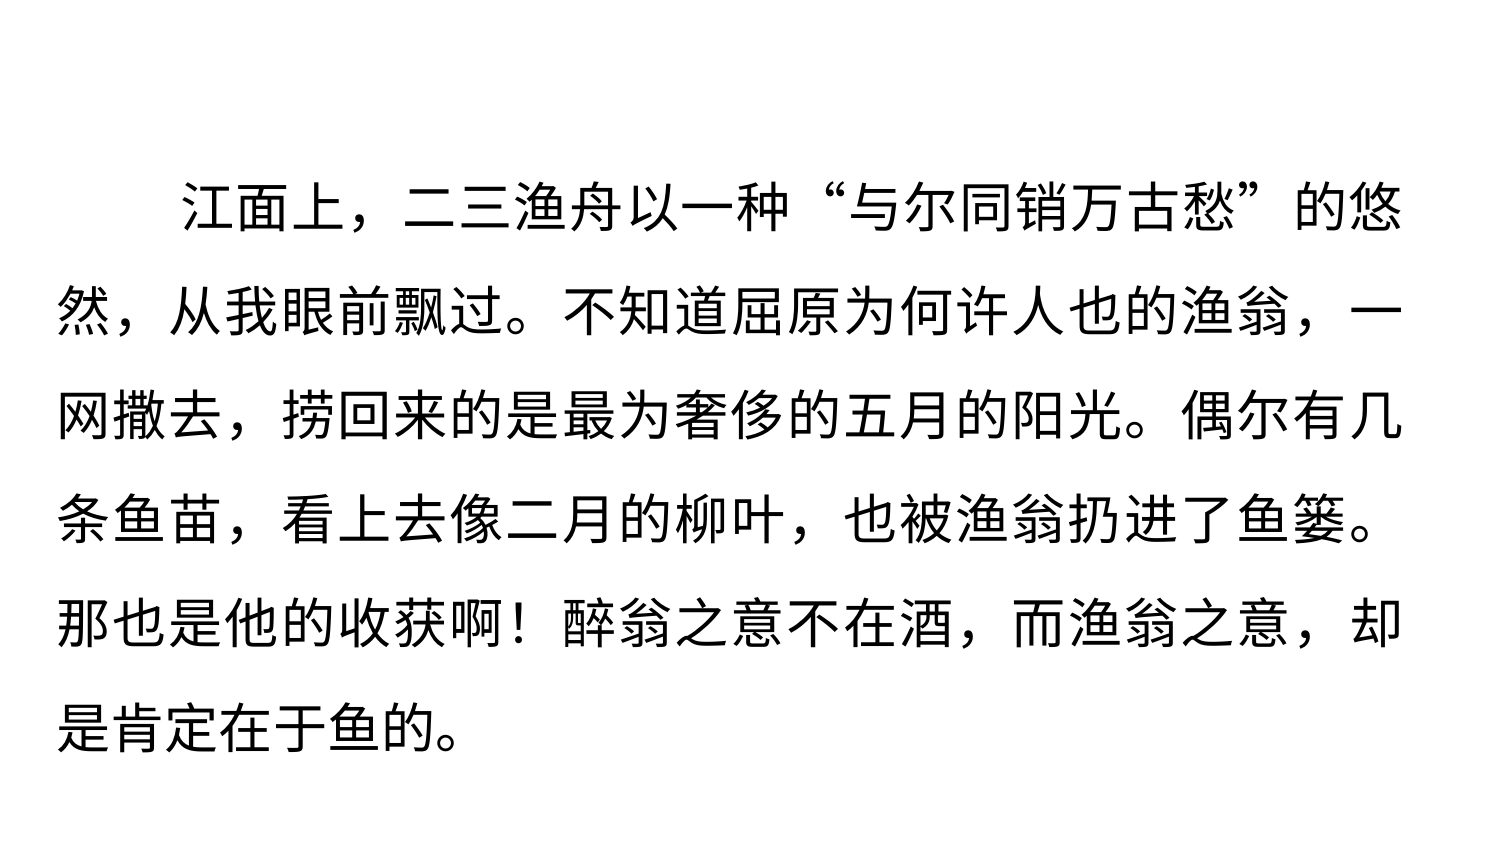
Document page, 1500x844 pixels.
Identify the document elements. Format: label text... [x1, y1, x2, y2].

text_box 江面上，二三渔舟以一种“与尔同销万古愁”的悠然，从我眼前飘过。不知道屈原为何许人也的渔翁，一网撒去，捞回来的是最为奢侈的五月的阳光。偶尔有几条鱼苗，看上去像二月的柳叶，也被渔翁扔进了鱼篓。那也是他的收获啊！醉翁之意不在酒，而渔翁之意，却是肯定在于鱼的。 [41, 126, 1418, 767]
